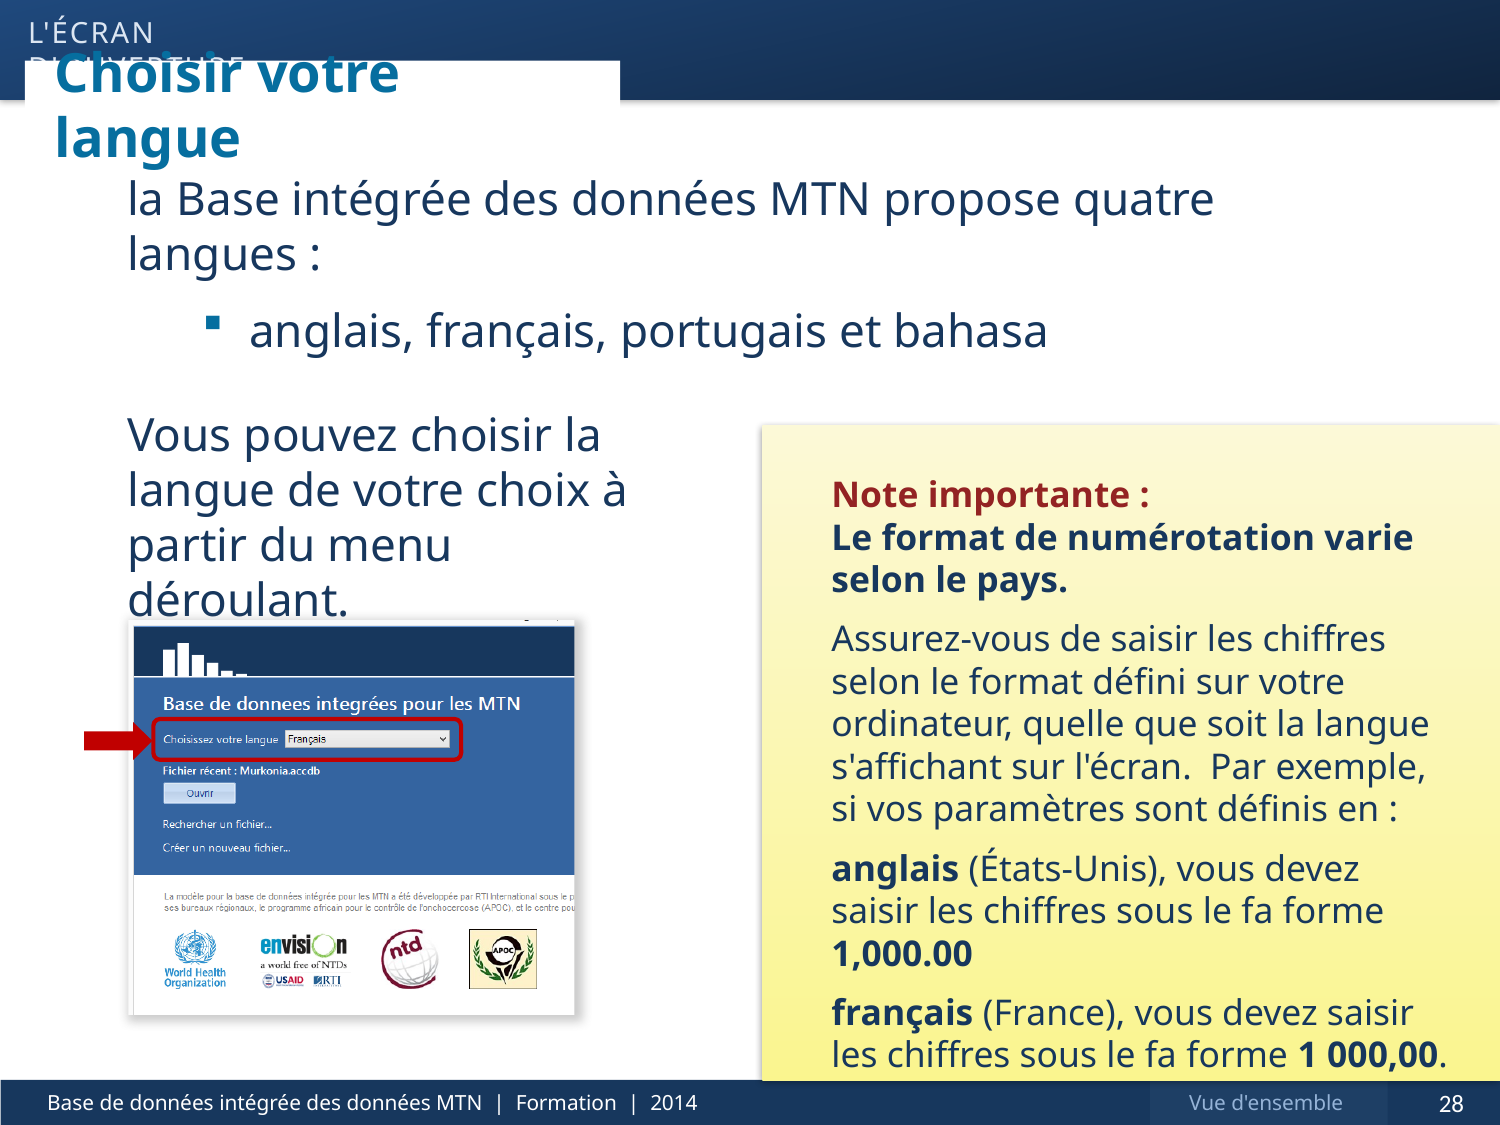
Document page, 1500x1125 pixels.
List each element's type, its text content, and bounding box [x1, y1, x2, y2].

text_box [762, 424, 1500, 1081]
title Choisir votre langue [24, 60, 621, 146]
text_box Note importante : Le format de numérotation varie selon le pays. Assurez-vous de saisir les chiffres selon le format défini sur votre ordinateur, quelle que soit la langue s'affichant sur l'écran. Par exemple, si vos paramètres sont définis en : anglais (États-Unis), vous devez saisir les chiffres sous le fa forme 1,000.00 français (France), vous devez saisir les chiffres sous le fa forme 1 000,00. [816, 464, 1469, 1083]
list la Base intégrée des données MTN propose quatre langues : anglais, français, portugais et bahasa [112, 162, 1275, 388]
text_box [83, 619, 575, 1015]
text_box Vous pouvez choisir la langue de votre choix à partir du menu déroulant. [112, 398, 688, 726]
list l'écran d'ouverture [28, 6, 313, 58]
